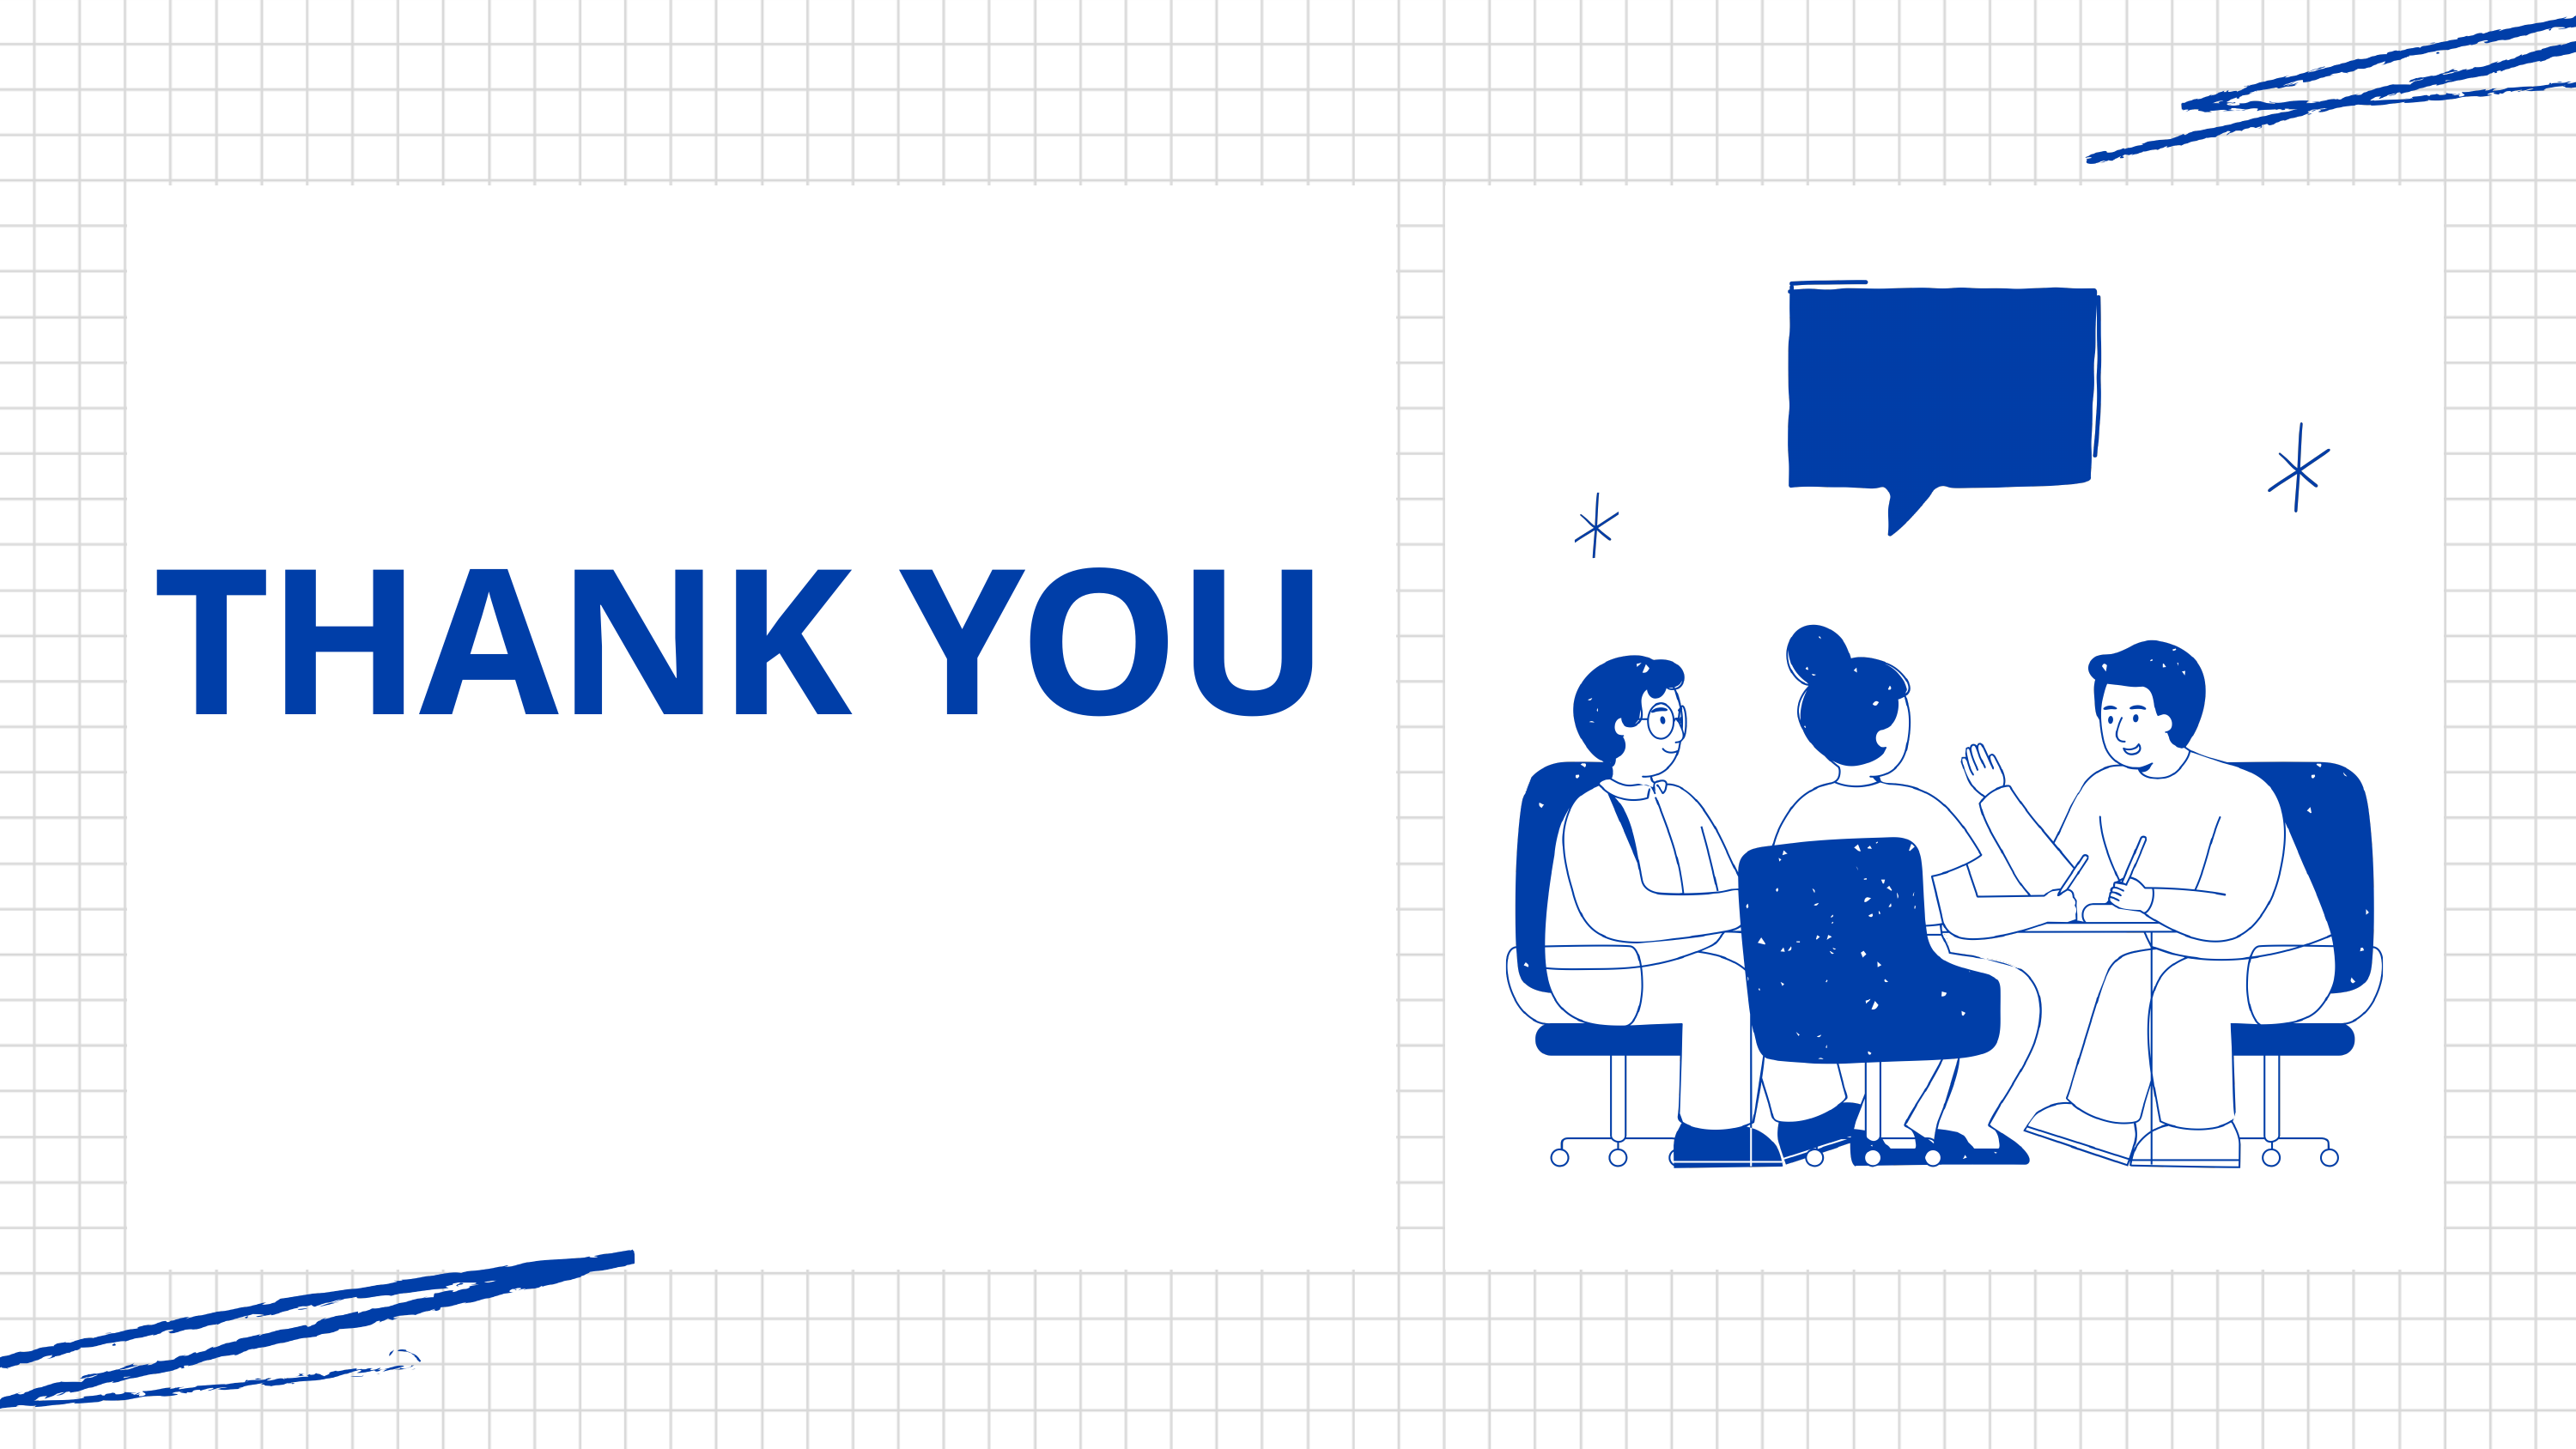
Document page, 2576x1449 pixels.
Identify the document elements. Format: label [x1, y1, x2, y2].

text_box [2083, 0, 2576, 165]
text_box [0, 0, 2576, 1449]
text_box [0, 1249, 635, 1449]
text_box [127, 185, 1397, 1270]
text_box [1444, 185, 2444, 1270]
